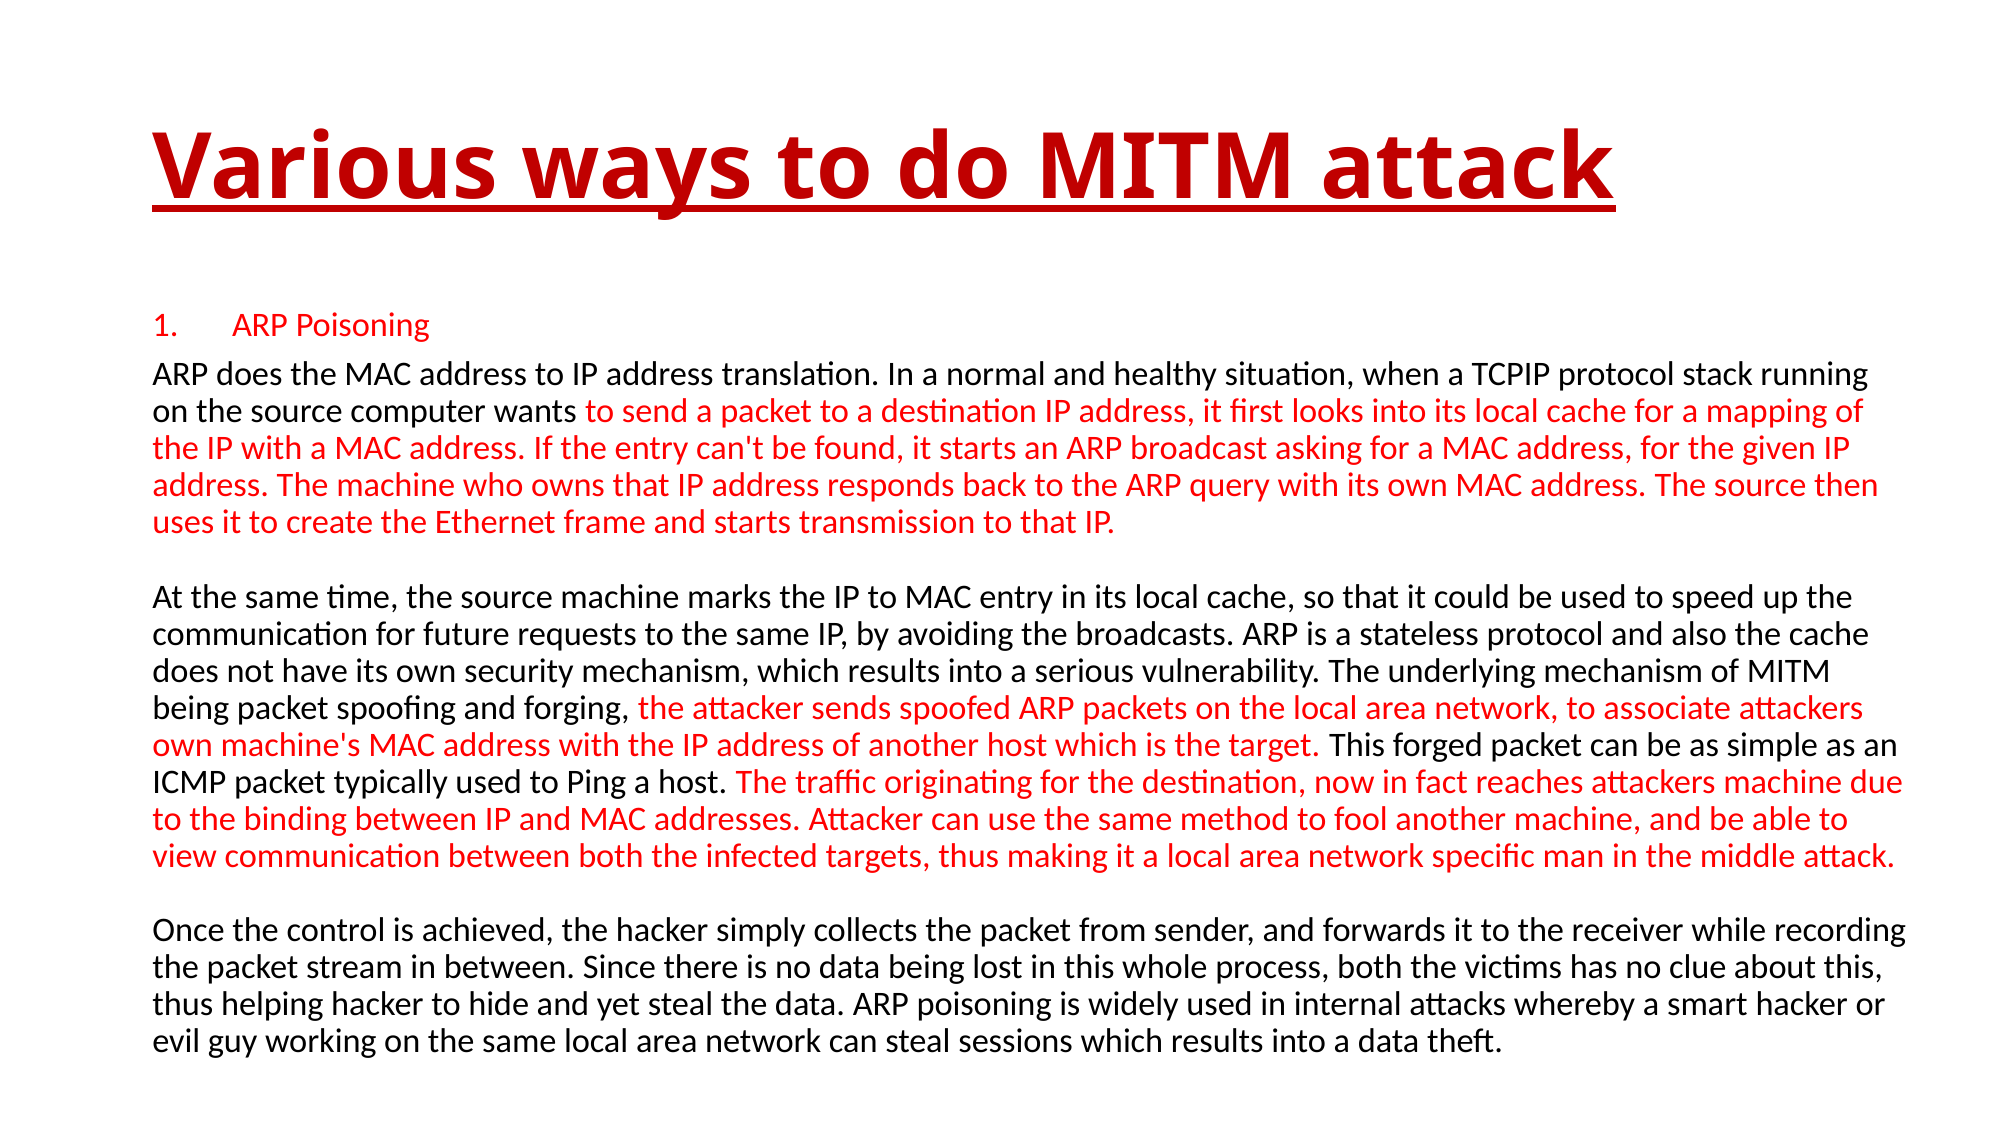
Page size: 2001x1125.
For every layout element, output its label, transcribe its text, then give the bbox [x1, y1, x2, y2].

list ARP Poisoning ARP does the MAC address to IP address translation. In a normal and healthy situation, when a TCPIP protocol stack running on the source computer wants to send a packet to a destination IP address, it first looks into its local cache for a mapping of the IP with a MAC address. If the entry can't be found, it starts an ARP broadcast asking for a MAC address, for the given IP address. The machine who owns that IP address responds back to the ARP query with its own MAC address. The source then uses it to create the Ethernet frame and starts transmission to that IP. At the same time, the source machine marks the IP to MAC entry in its local cache, so that it could be used to speed up the communication for future requests to the same IP, by avoiding the broadcasts. ARP is a stateless protocol and also the cache does not have its own security mechanism, which results into a serious vulnerability. The underlying mechanism of MITM being packet spoofing and forging, the attacker sends spoofed ARP packets on the local area network, to associate attackers own machine's MAC address with the IP address of another host which is the target. This forged packet can be as simple as an ICMP packet typically used to Ping a host. The traffic originating for the destination, now in fact reaches attackers machine due to the binding between IP and MAC addresses. Attacker can use the same method to fool another machine, and be able to view communication between both the infected targets, thus making it a local area network specific man in the middle attack. Once the control is achieved, the hacker simply collects the packet from sender, and forwards it to the receiver while recording the packet stream in between. Since there is no data being lost in this whole process, both the victims has no clue about this, thus helping hacker to hide and yet steal the data. ARP poisoning is widely used in internal attacks whereby a smart hacker or evil guy working on the same local area network can steal sessions which results into a data theft. [137, 299, 1927, 1083]
title Various ways to do MITM attack [137, 59, 1863, 278]
